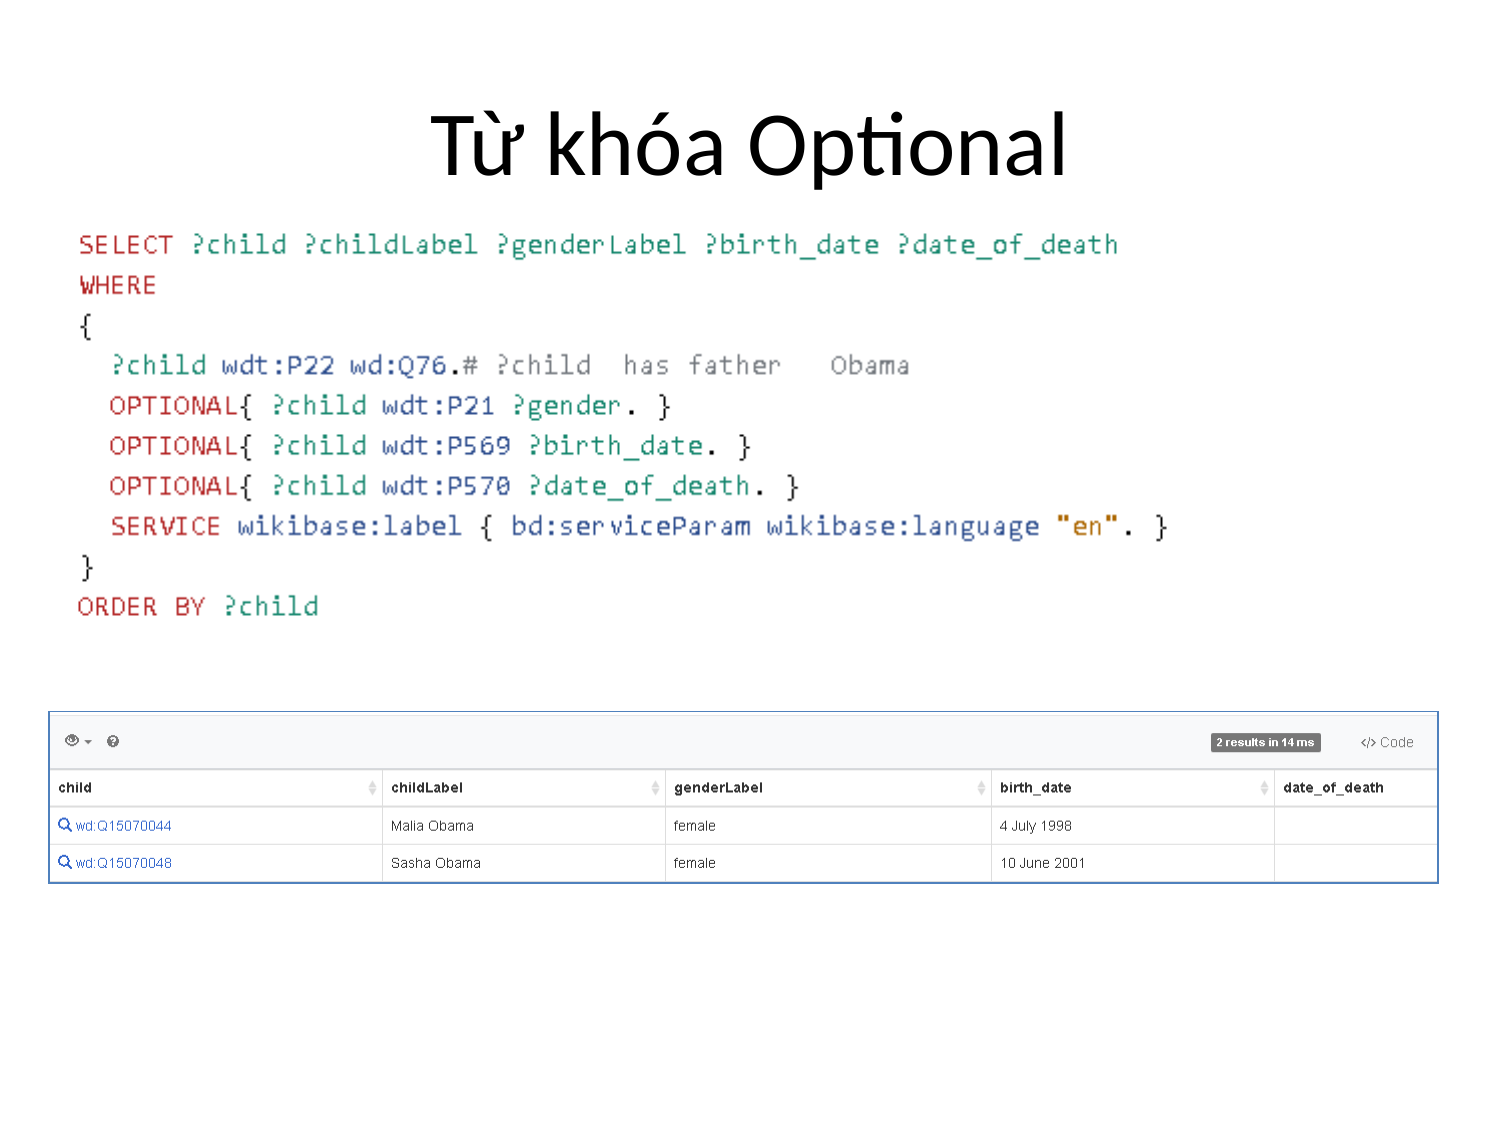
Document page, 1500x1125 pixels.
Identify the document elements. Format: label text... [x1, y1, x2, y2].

picture [49, 712, 1438, 883]
title Từ khóa Optional [75, 45, 1425, 233]
picture [74, 224, 1179, 638]
